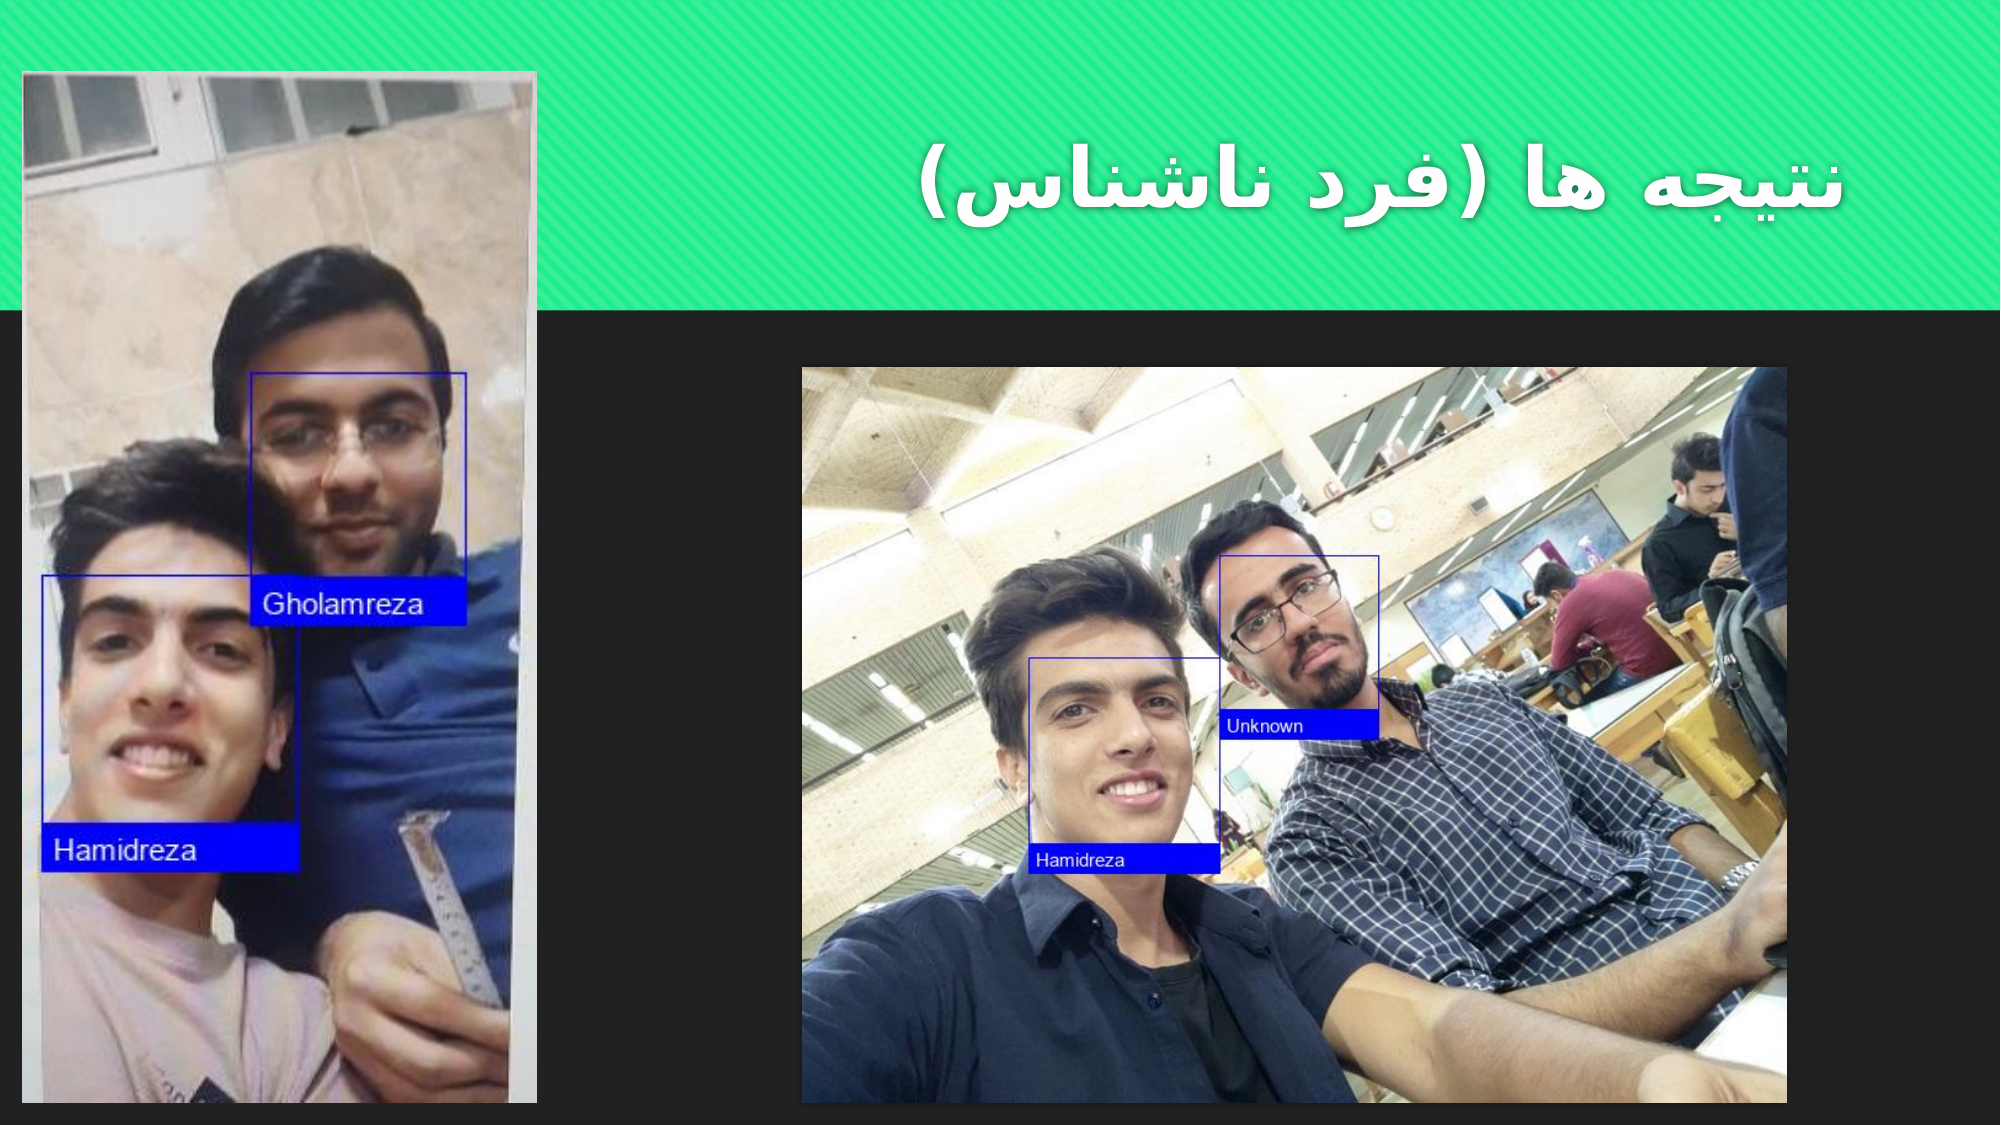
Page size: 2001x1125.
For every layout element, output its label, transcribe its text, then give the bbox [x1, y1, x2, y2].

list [802, 366, 1788, 1104]
picture [22, 71, 537, 1104]
title نتیجه ها (فرد ناشناس) [537, 71, 1865, 232]
